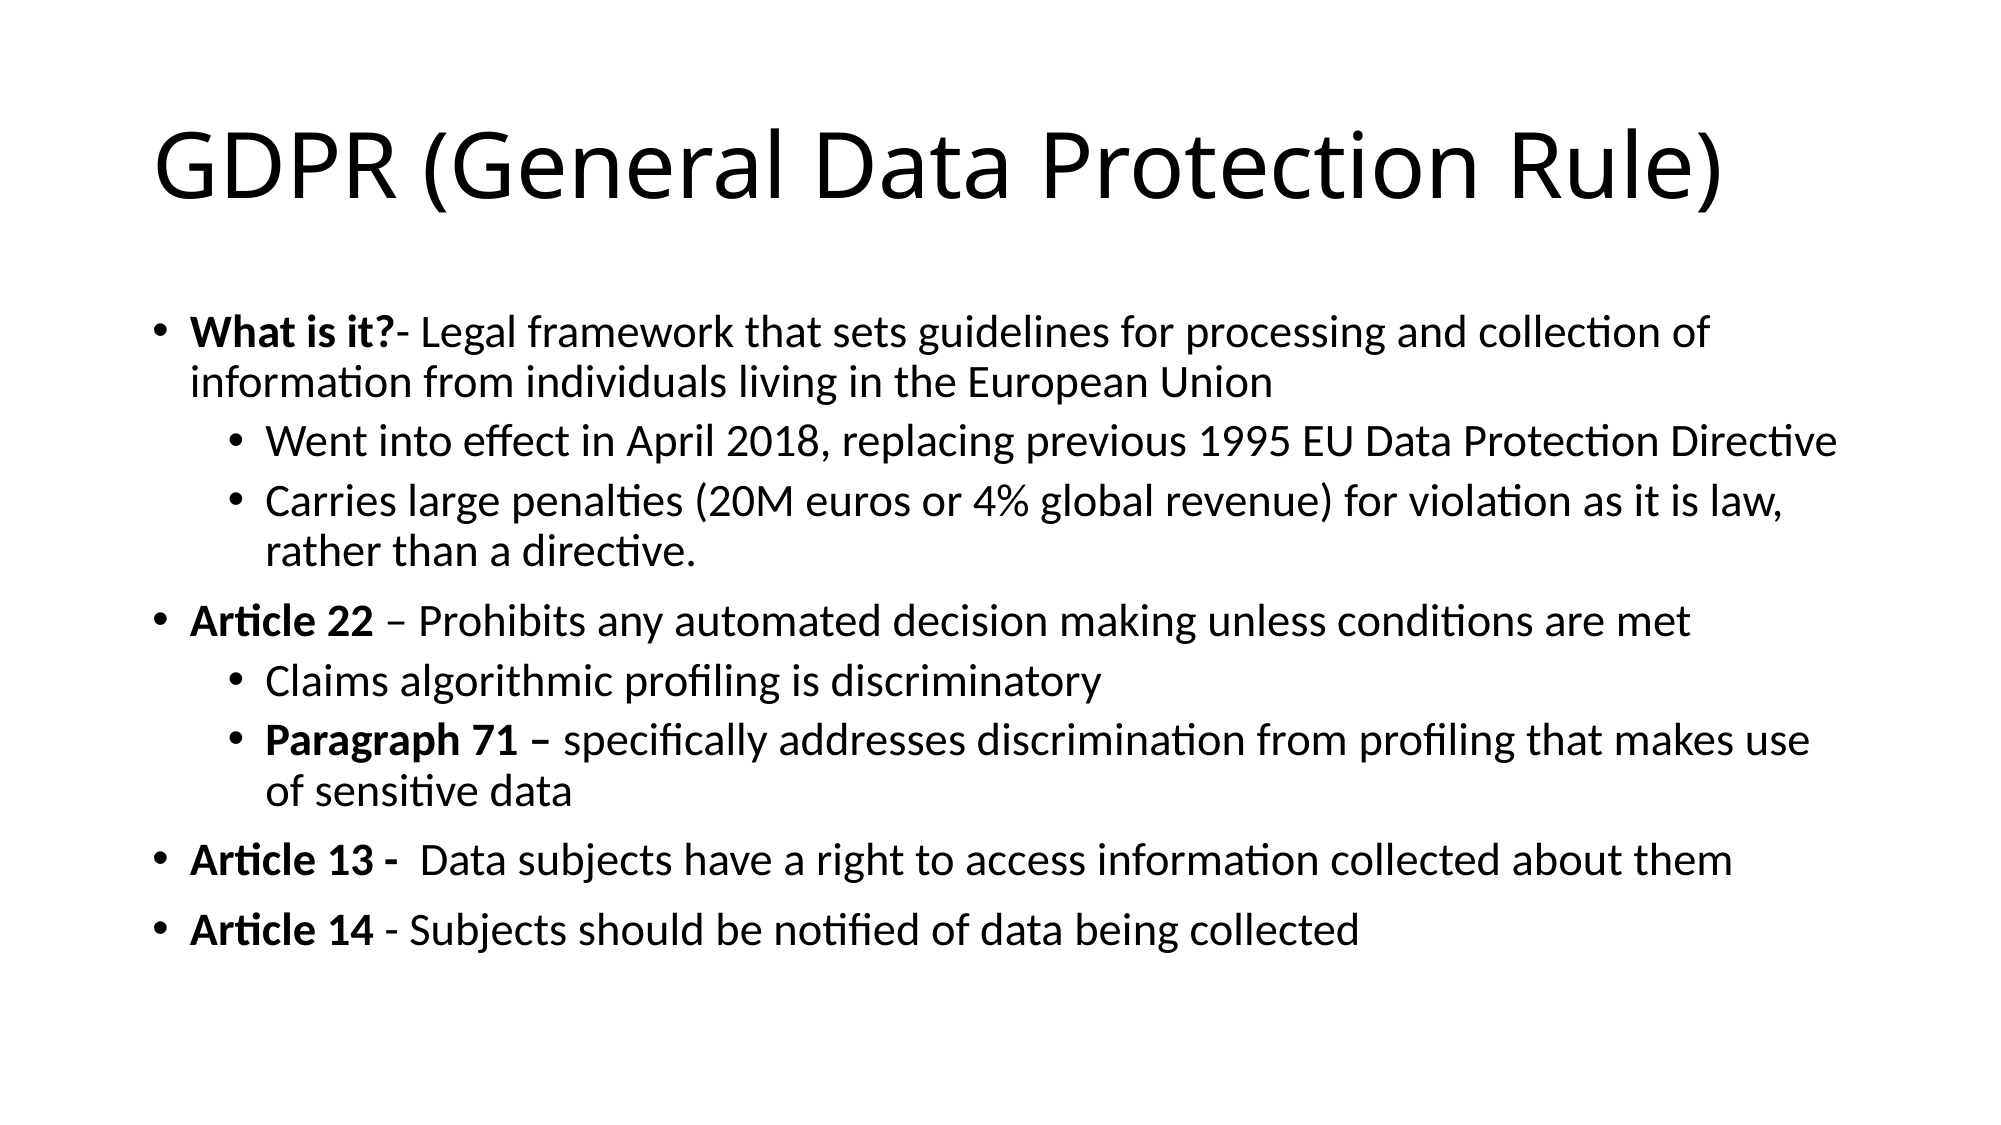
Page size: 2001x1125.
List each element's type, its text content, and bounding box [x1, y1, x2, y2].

title GDPR (General Data Protection Rule) [137, 59, 1863, 278]
list What is it?- Legal framework that sets guidelines for processing and collection of information from individuals living in the European Union Went into effect in April 2018, replacing previous 1995 EU Data Protection Directive Carries large penalties (20M euros or 4% global revenue) for violation as it is law, rather than a directive. Article 22 – Prohibits any automated decision making unless conditions are met Claims algorithmic profiling is discriminatory Paragraph 71 – specifically addresses discrimination from profiling that makes use of sensitive data Article 13 - Data subjects have a right to access information collected about them Article 14 - Subjects should be notified of data being collected [137, 299, 1863, 1014]
